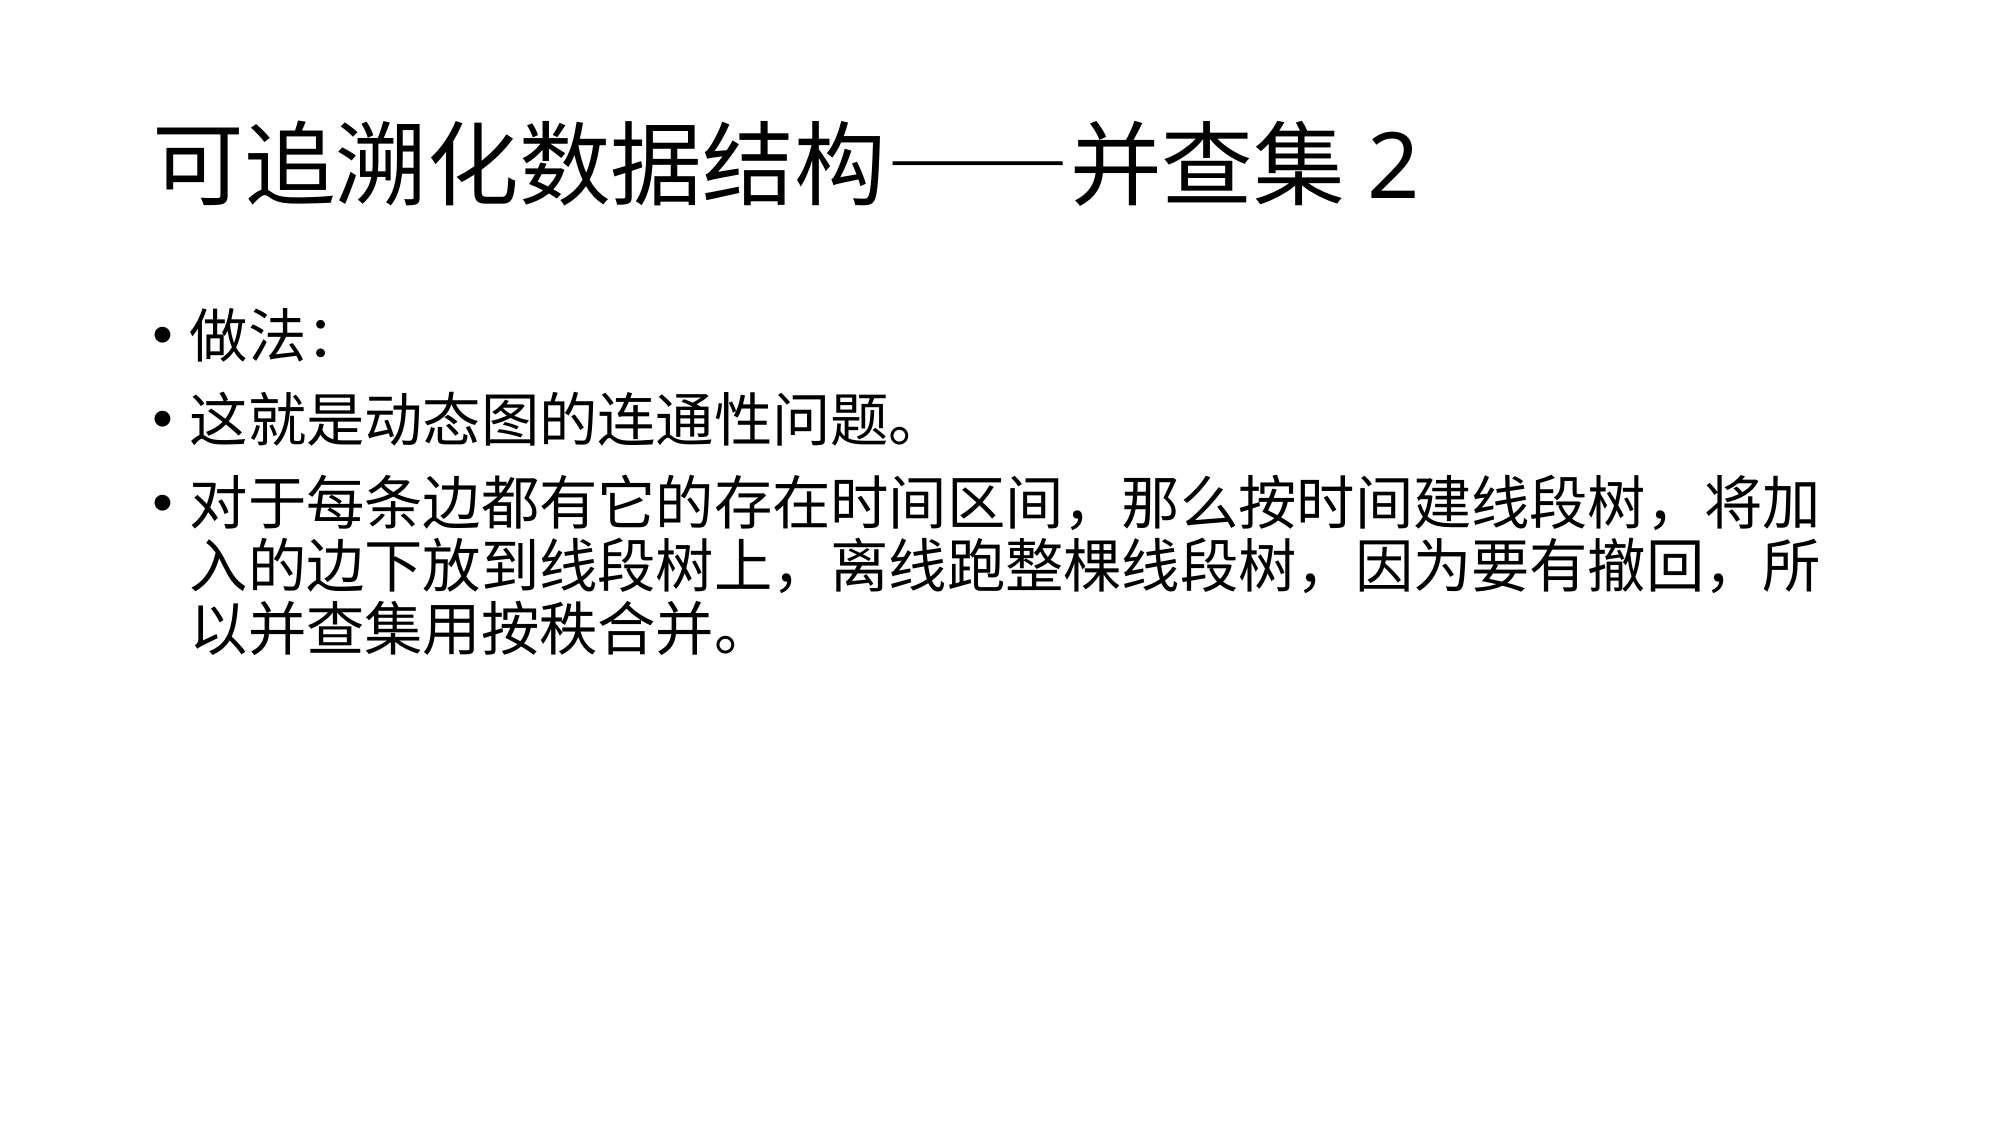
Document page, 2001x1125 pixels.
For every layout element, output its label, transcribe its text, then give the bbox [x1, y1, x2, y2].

list 做法： 这就是动态图的连通性问题。 对于每条边都有它的存在时间区间，那么按时间建线段树，将加入的边下放到线段树上，离线跑整棵线段树，因为要有撤回，所以并查集用按秩合并。 [137, 299, 1863, 1014]
title 可追溯化数据结构——并查集2 [137, 59, 1863, 278]
